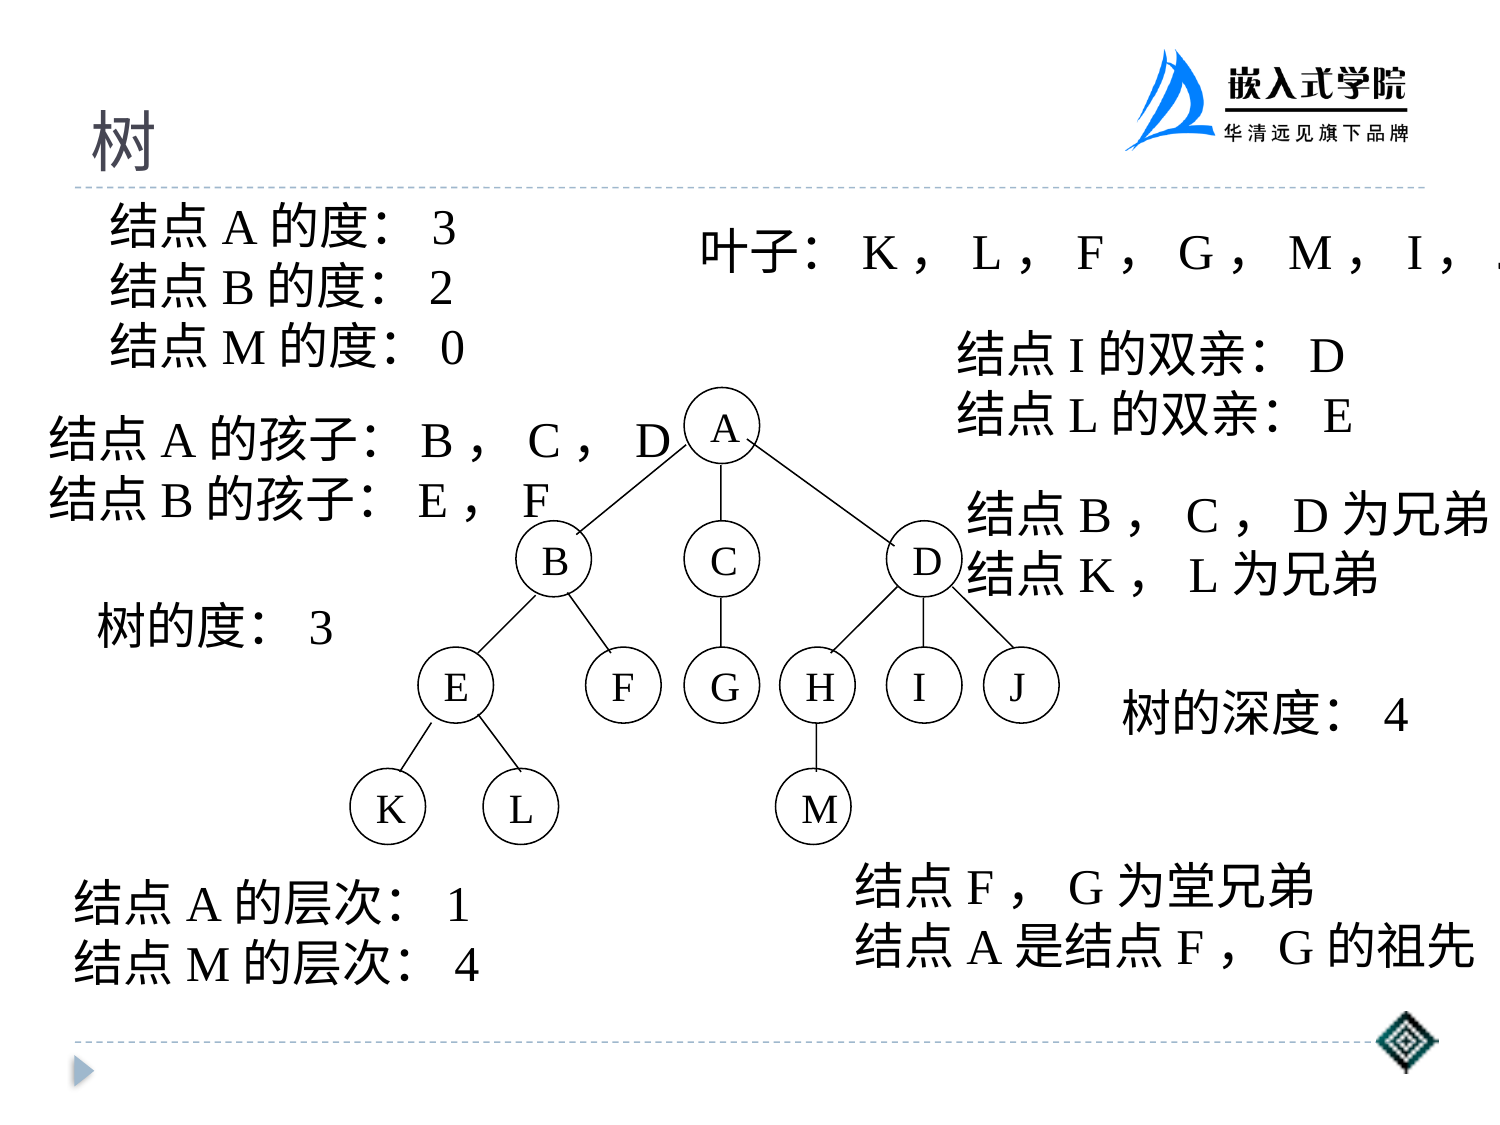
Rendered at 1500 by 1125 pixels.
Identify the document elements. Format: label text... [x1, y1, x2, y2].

text_box 结点A的度：3 结点B的度：2 结点M的度：0 [94, 188, 480, 383]
slide_number [100, 1042, 426, 1103]
picture [1375, 1011, 1439, 1075]
text_box 结点A的层次：1 结点M的层次：4 [59, 864, 495, 1000]
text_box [349, 387, 1060, 845]
text_box 结点I的双亲：D 结点L的双亲：E [941, 314, 1369, 450]
title 树 [74, 24, 1426, 188]
text_box 结点A的孩子：B，C，D 结点B的孩子：E，F [33, 399, 344, 535]
text_box 结点F，G为堂兄弟 结点A是结点F，G的祖先 [839, 847, 1491, 983]
text_box 结点B，C，D为兄弟 结点K，L为兄弟 [1064, 474, 1500, 610]
text_box 叶子：K，L，F，G，M，I，J [685, 212, 1500, 288]
text_box 树的深度：4 [1106, 673, 1424, 749]
text_box 树的度：3 [81, 587, 344, 663]
